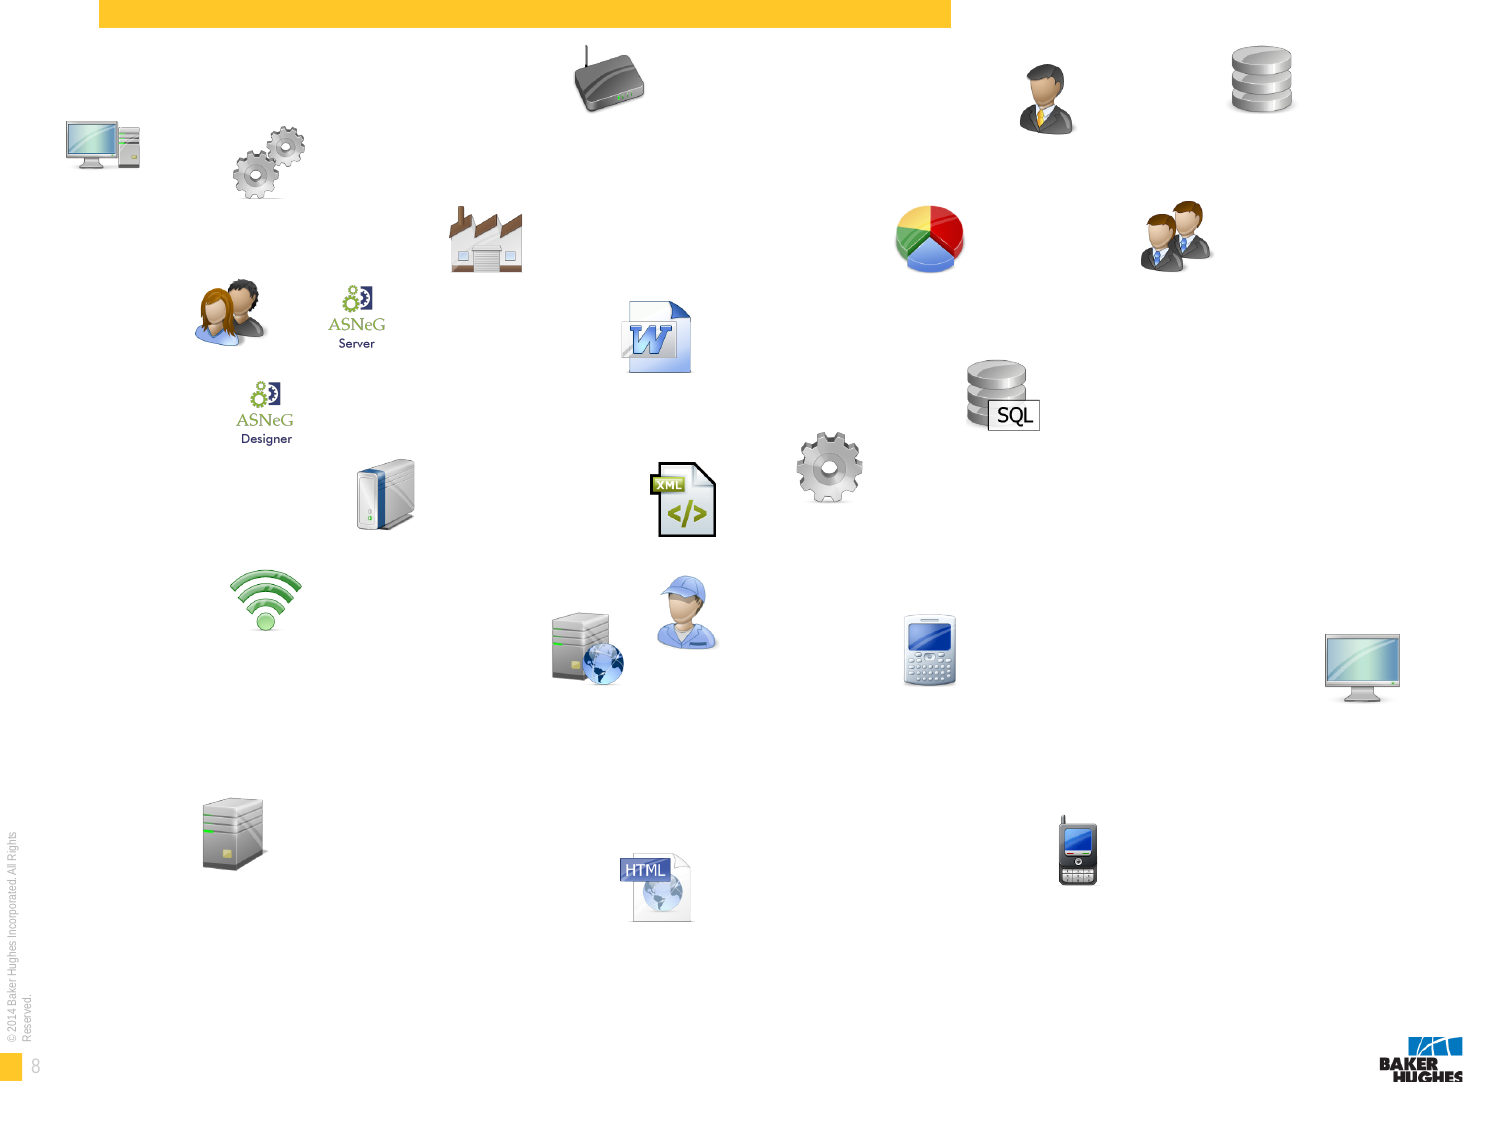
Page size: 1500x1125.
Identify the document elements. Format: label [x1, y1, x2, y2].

picture [1011, 61, 1086, 136]
picture [549, 612, 624, 687]
picture [649, 575, 724, 650]
picture [619, 299, 695, 374]
picture [1140, 199, 1215, 274]
picture [892, 199, 967, 274]
picture [65, 99, 141, 174]
picture [965, 357, 1041, 432]
picture [619, 848, 695, 924]
picture [271, 199, 524, 363]
picture [228, 557, 303, 632]
picture [0, 1053, 23, 1081]
picture [194, 276, 270, 351]
picture [1040, 812, 1115, 887]
picture [231, 125, 306, 201]
picture [792, 429, 867, 505]
picture [1225, 39, 1300, 114]
picture [194, 797, 270, 872]
picture [99, 0, 951, 28]
picture [179, 369, 424, 532]
picture [649, 462, 724, 537]
picture [892, 612, 967, 687]
picture [571, 39, 646, 114]
picture [1325, 629, 1400, 705]
